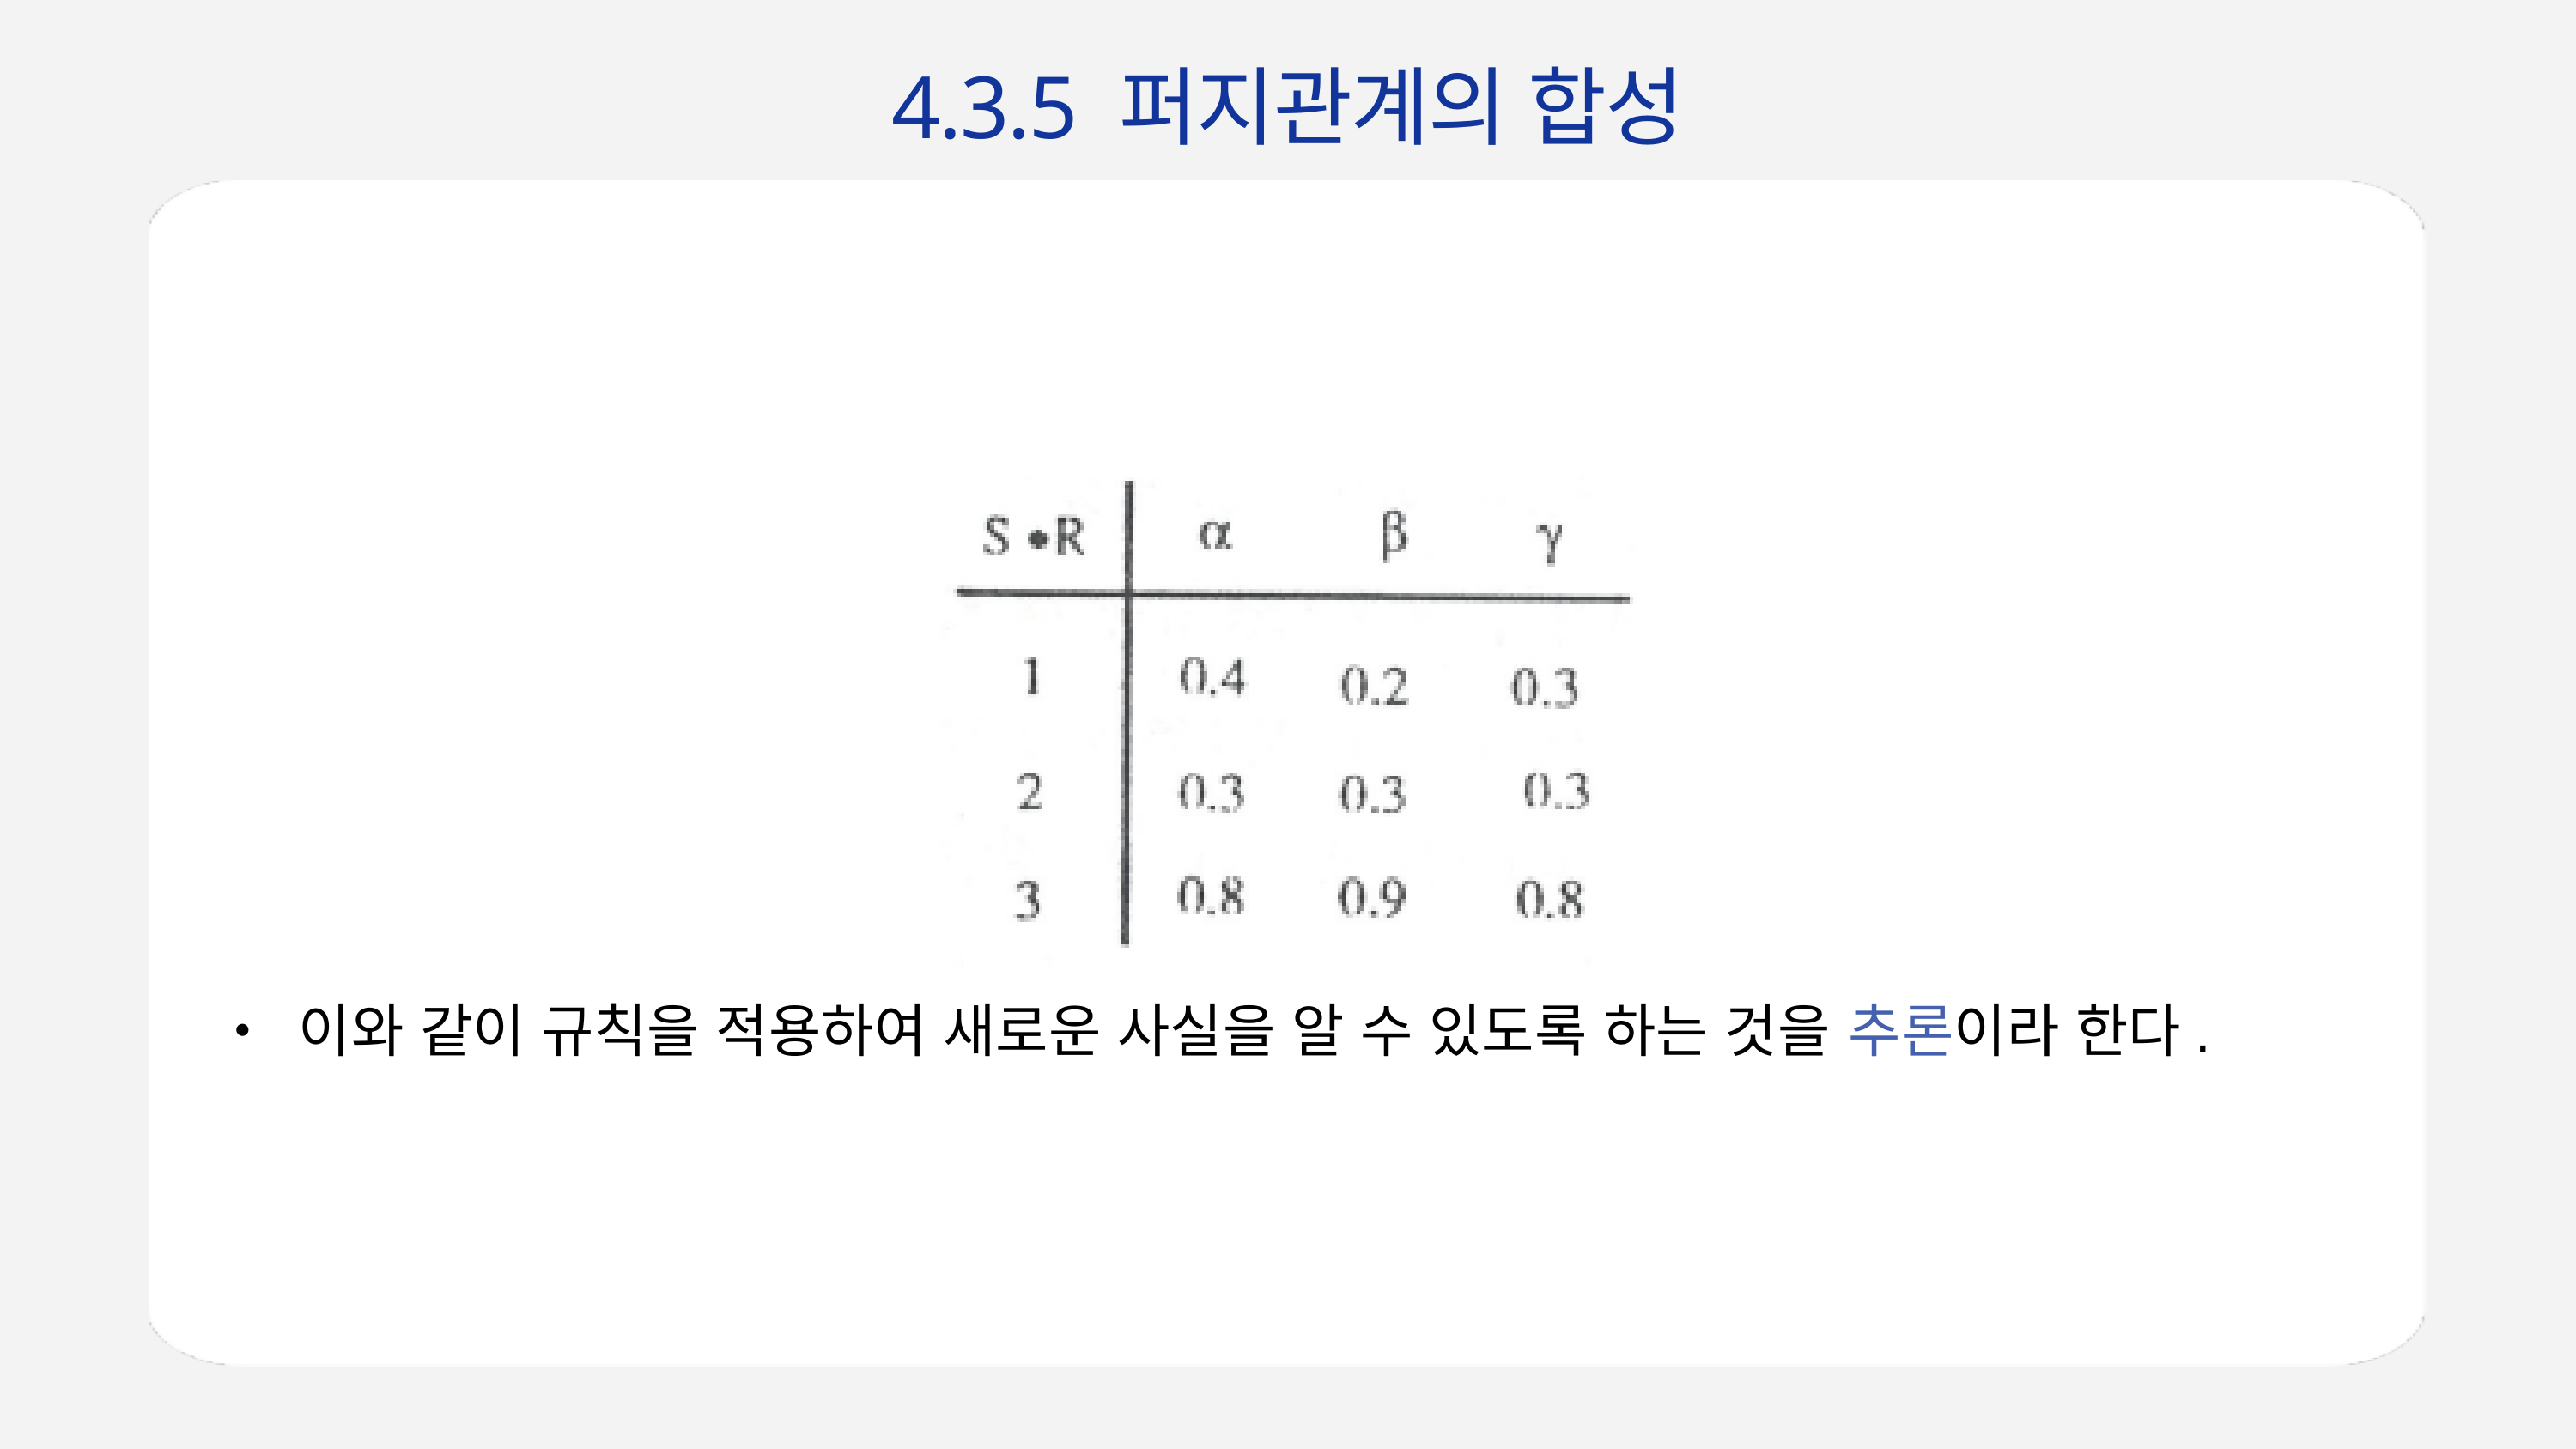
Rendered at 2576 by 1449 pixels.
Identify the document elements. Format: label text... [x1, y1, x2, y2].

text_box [149, 180, 2427, 1367]
text_box 4.3.5 퍼지관계의 합성 [309, 46, 2267, 163]
picture [939, 474, 1637, 975]
